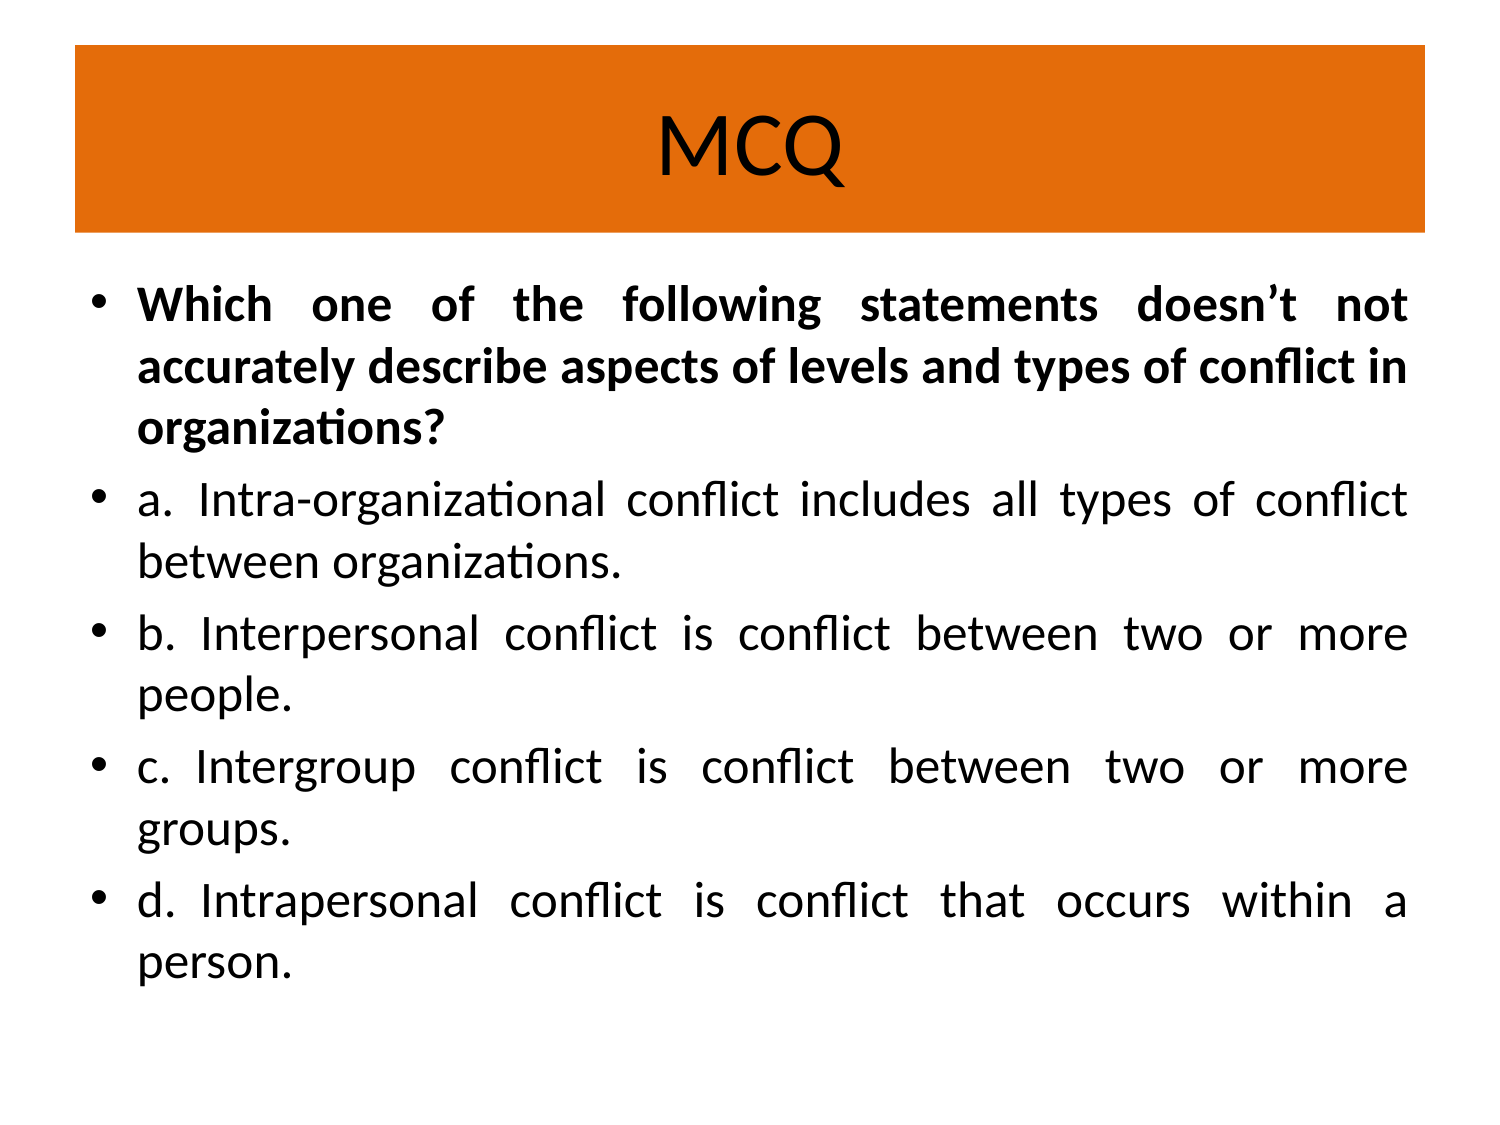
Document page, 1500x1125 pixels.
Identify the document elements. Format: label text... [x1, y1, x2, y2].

title MCQ [75, 45, 1425, 233]
list Which one of the following statements doesn’t not accurately describe aspects of levels and types of conflict in organizations? a. Intra-organizational conflict includes all types of conflict between organizations. b. Interpersonal conflict is conflict between two or more people. c. Intergroup conflict is conflict between two or more groups. d. Intrapersonal conflict is conflict that occurs within a person. [75, 262, 1425, 1005]
